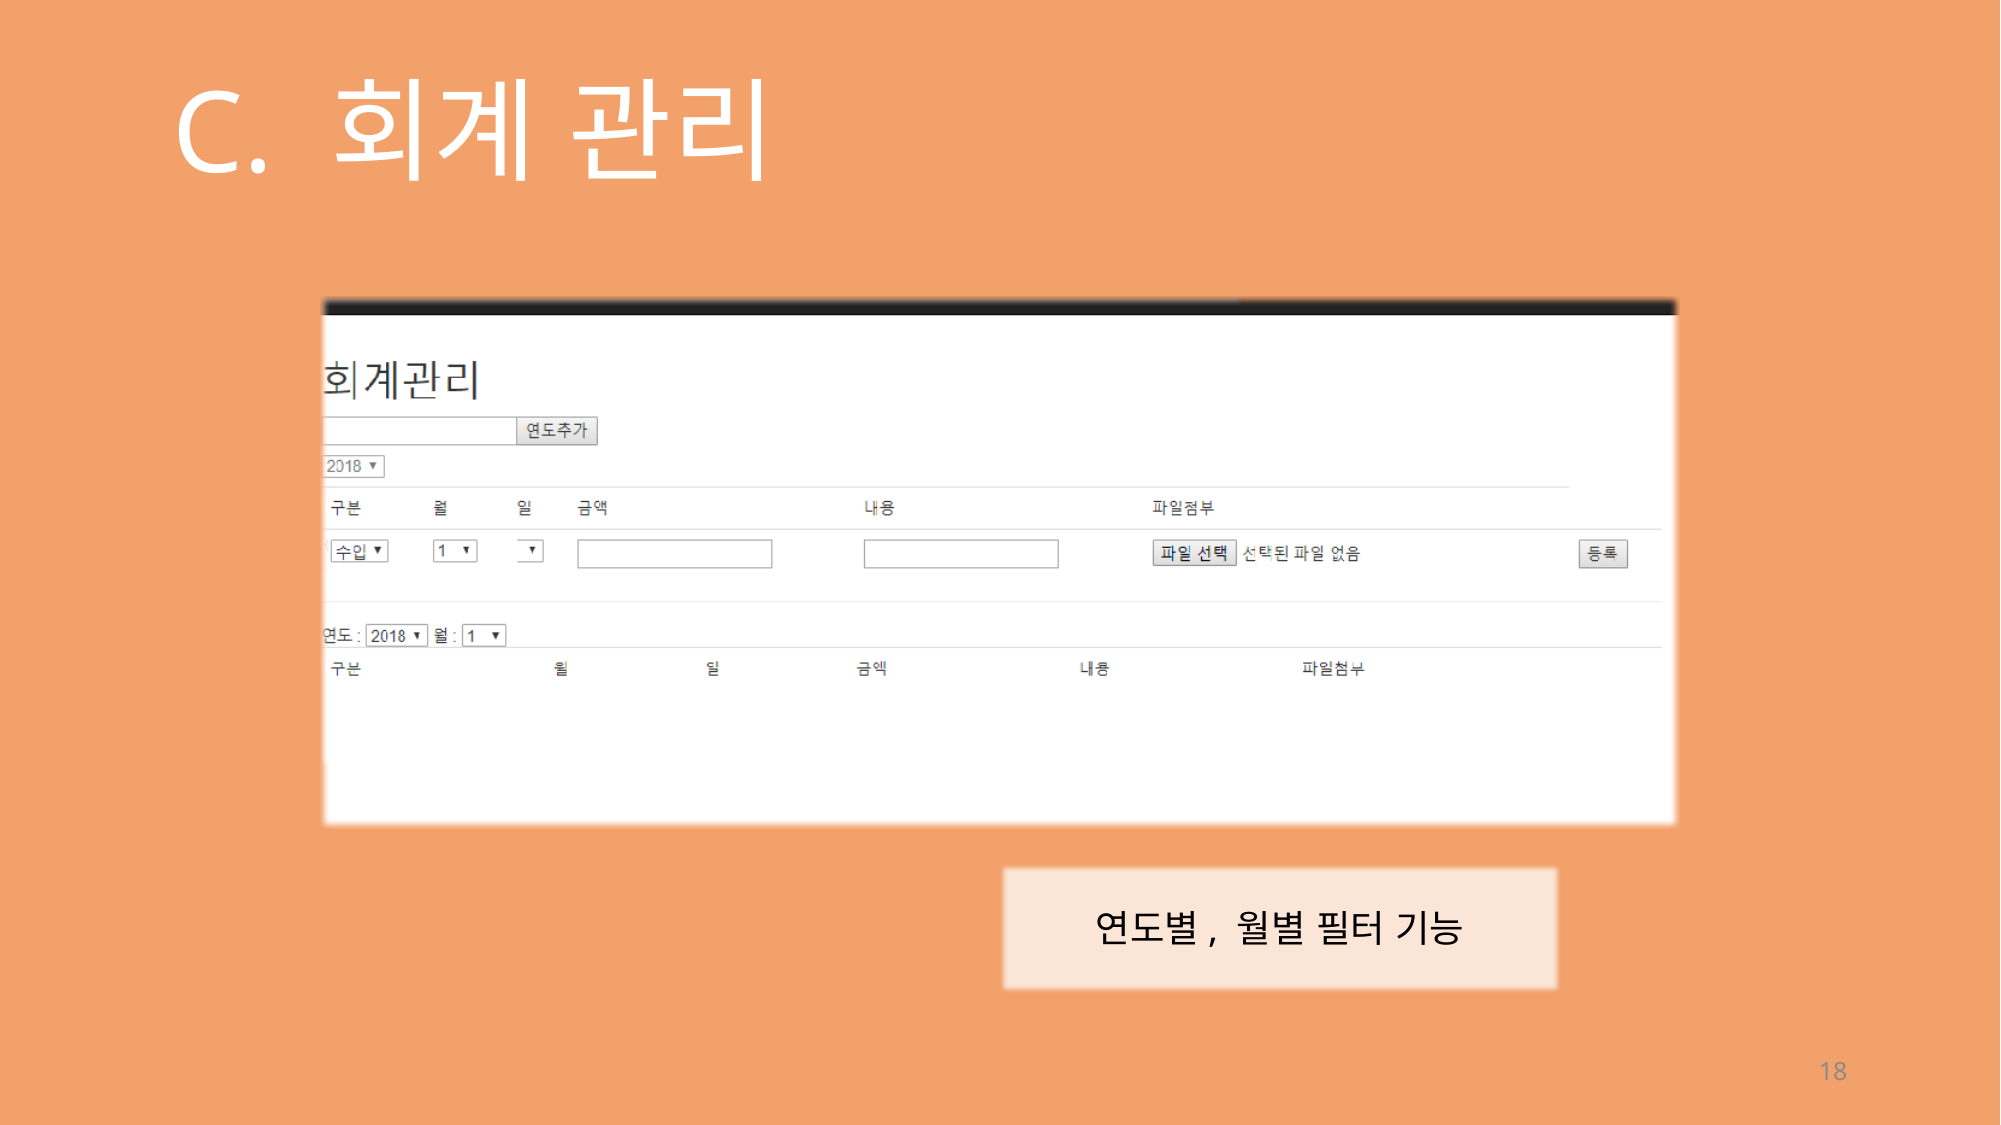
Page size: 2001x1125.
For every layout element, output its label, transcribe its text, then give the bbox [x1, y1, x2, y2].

text_box 연도별, 월별 필터 기능 [1007, 871, 1556, 986]
picture [320, 296, 1680, 829]
slide_number 18 [1412, 1042, 1863, 1103]
text_box C. 회계 관리 [29, 20, 920, 251]
